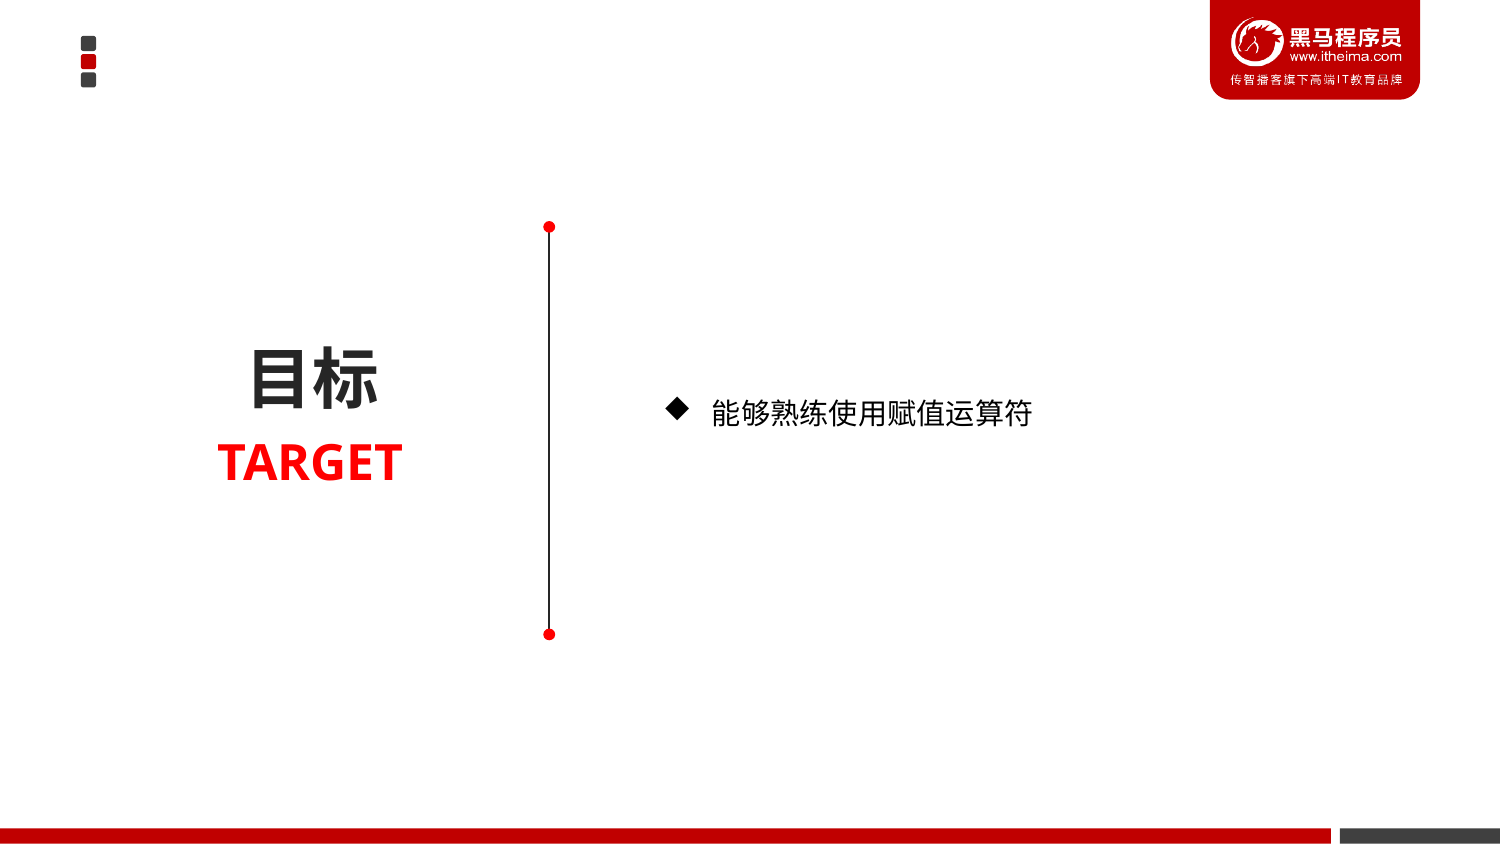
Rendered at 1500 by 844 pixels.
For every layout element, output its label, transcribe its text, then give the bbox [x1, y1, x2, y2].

picture [1212, 8, 1421, 94]
text_box 目标 [171, 315, 454, 449]
text_box 能够熟练使用赋值运算符 [648, 352, 1049, 438]
text_box [541, 628, 558, 643]
text_box [541, 219, 558, 234]
text_box TARGET [206, 422, 544, 507]
